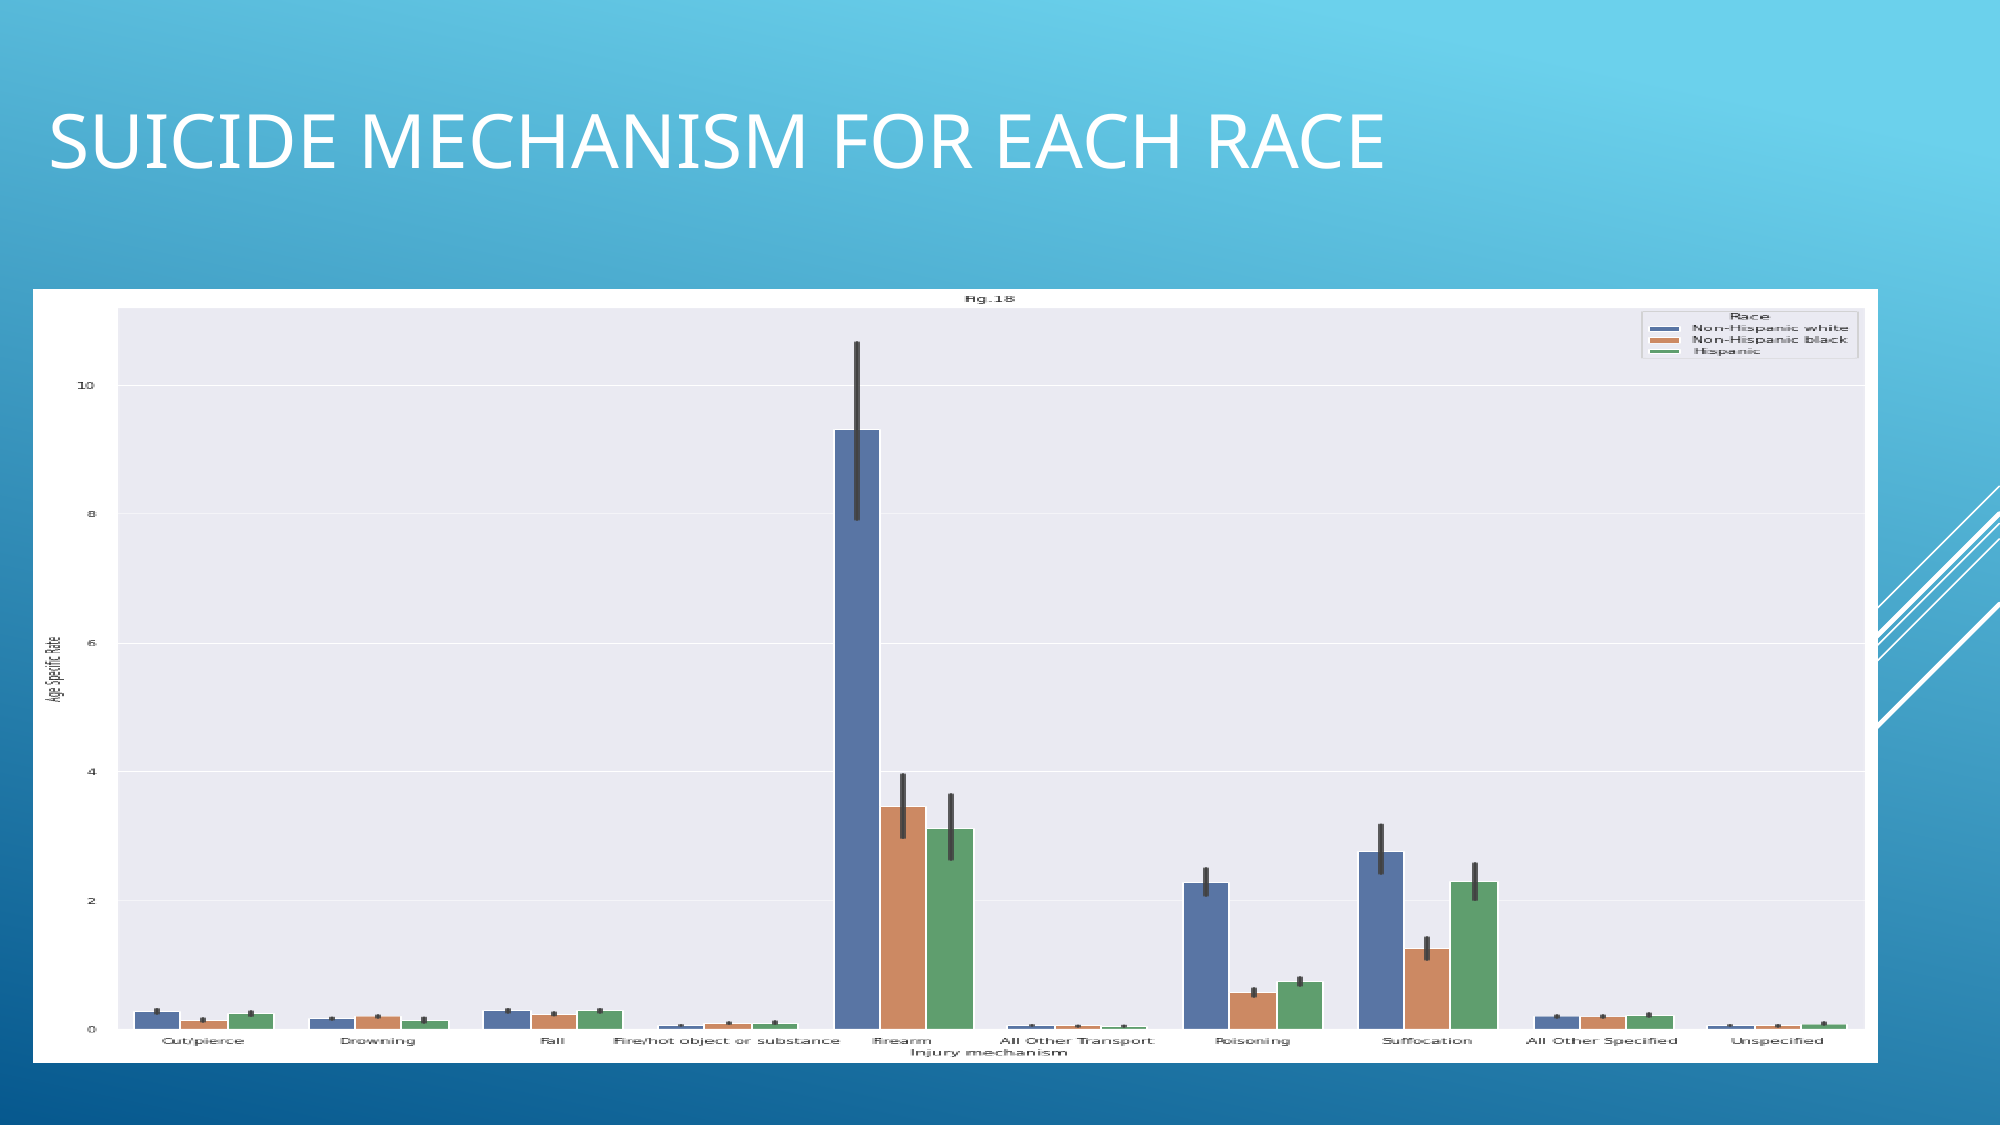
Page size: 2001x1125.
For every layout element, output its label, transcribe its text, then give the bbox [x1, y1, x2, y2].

title Suicide mechanism for each race [33, 15, 1434, 263]
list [33, 289, 1878, 1063]
